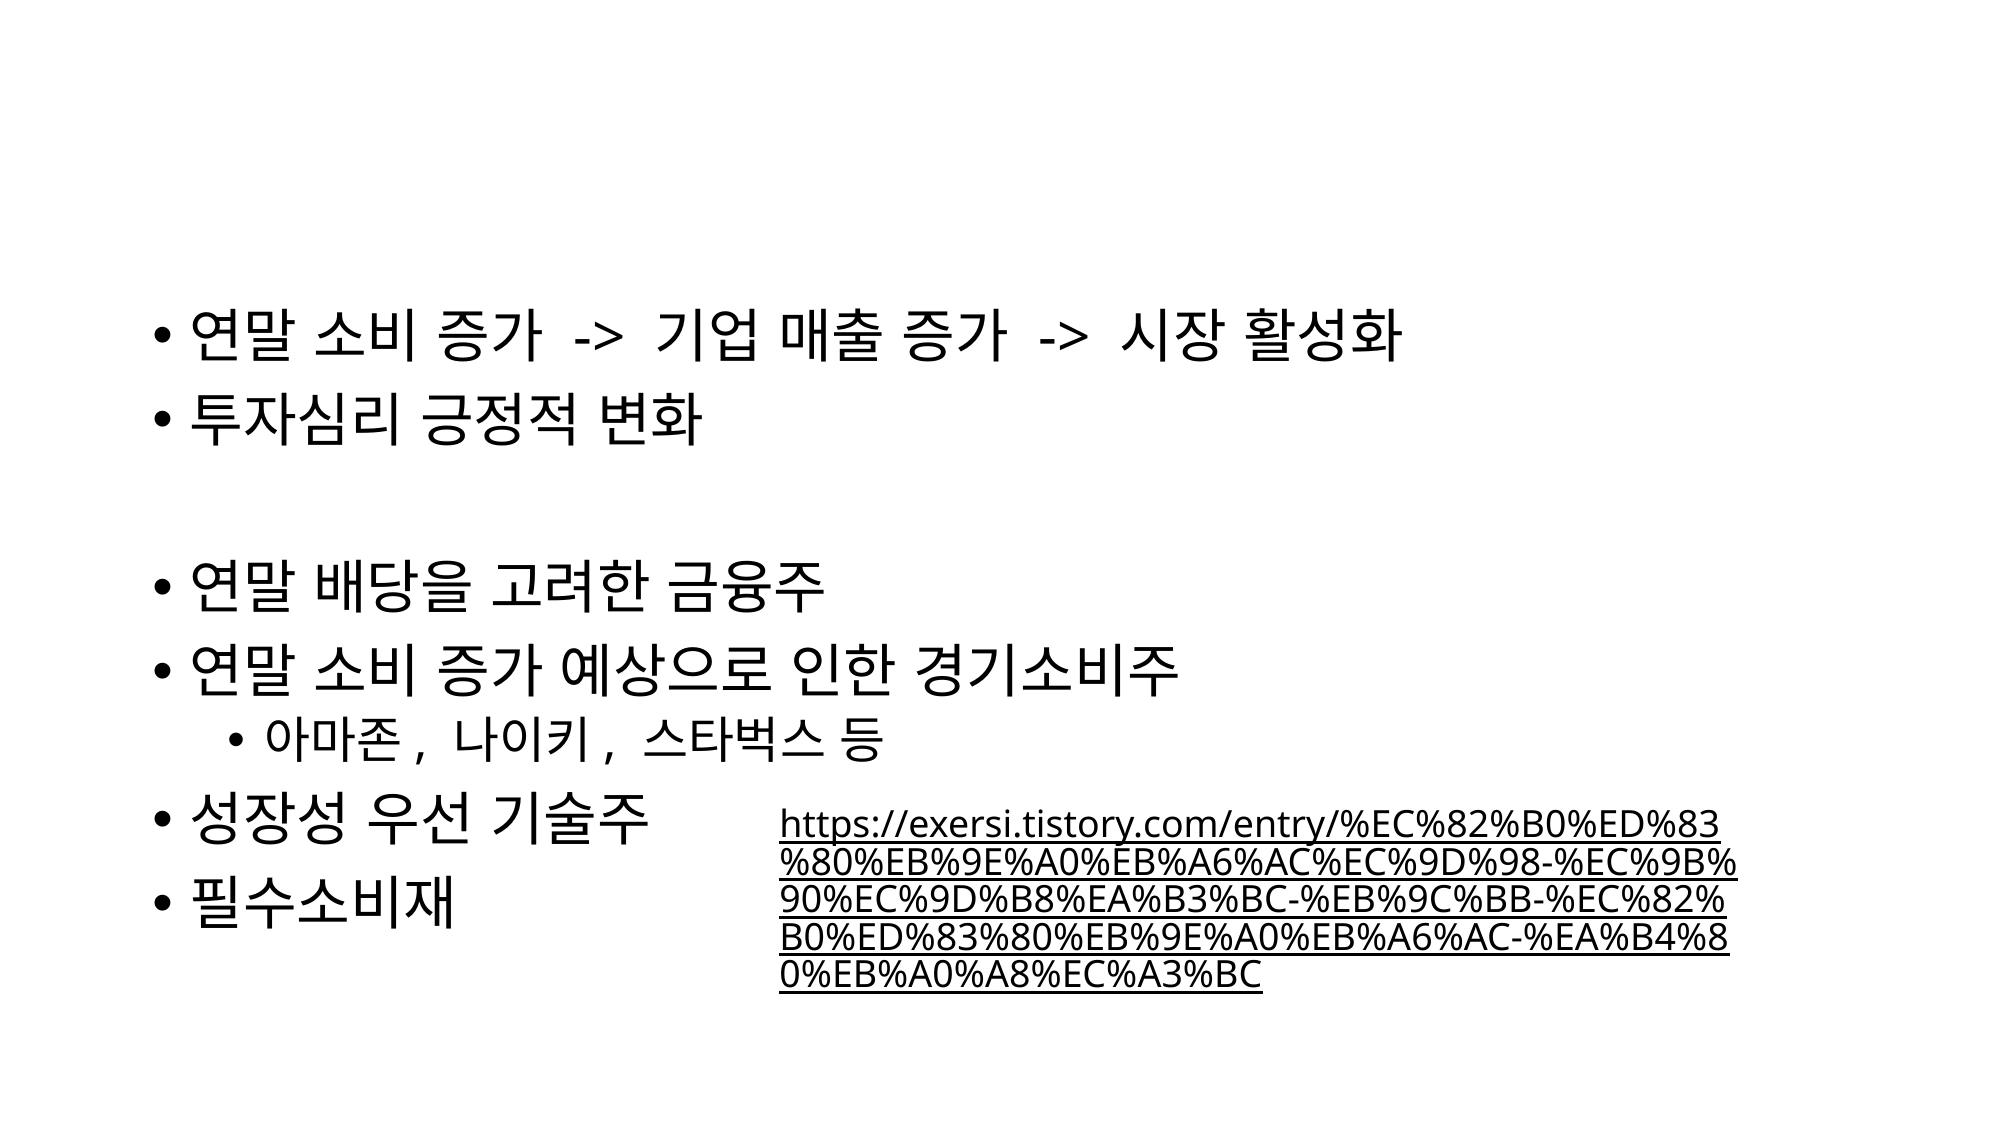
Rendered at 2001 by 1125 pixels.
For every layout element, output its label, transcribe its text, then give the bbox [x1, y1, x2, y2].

text_box https://exersi.tistory.com/entry/%EC%82%B0%ED%83%80%EB%9E%A0%EB%A6%AC%EC%9D%98-%EC%9B%90%EC%9D%B8%EA%B3%BC-%EB%9C%BB-%EC%82%B0%ED%83%80%EB%9E%A0%EB%A6%AC-%EA%B4%80%EB%A0%A8%EC%A3%BC [764, 792, 1766, 904]
list 연말 소비 증가 -> 기업 매출 증가 -> 시장 활성화 투자심리 긍정적 변화 연말 배당을 고려한 금융주 연말 소비 증가 예상으로 인한 경기소비주 아마존, 나이키, 스타벅스 등 성장성 우선 기술주 필수소비재 [137, 299, 1863, 1014]
